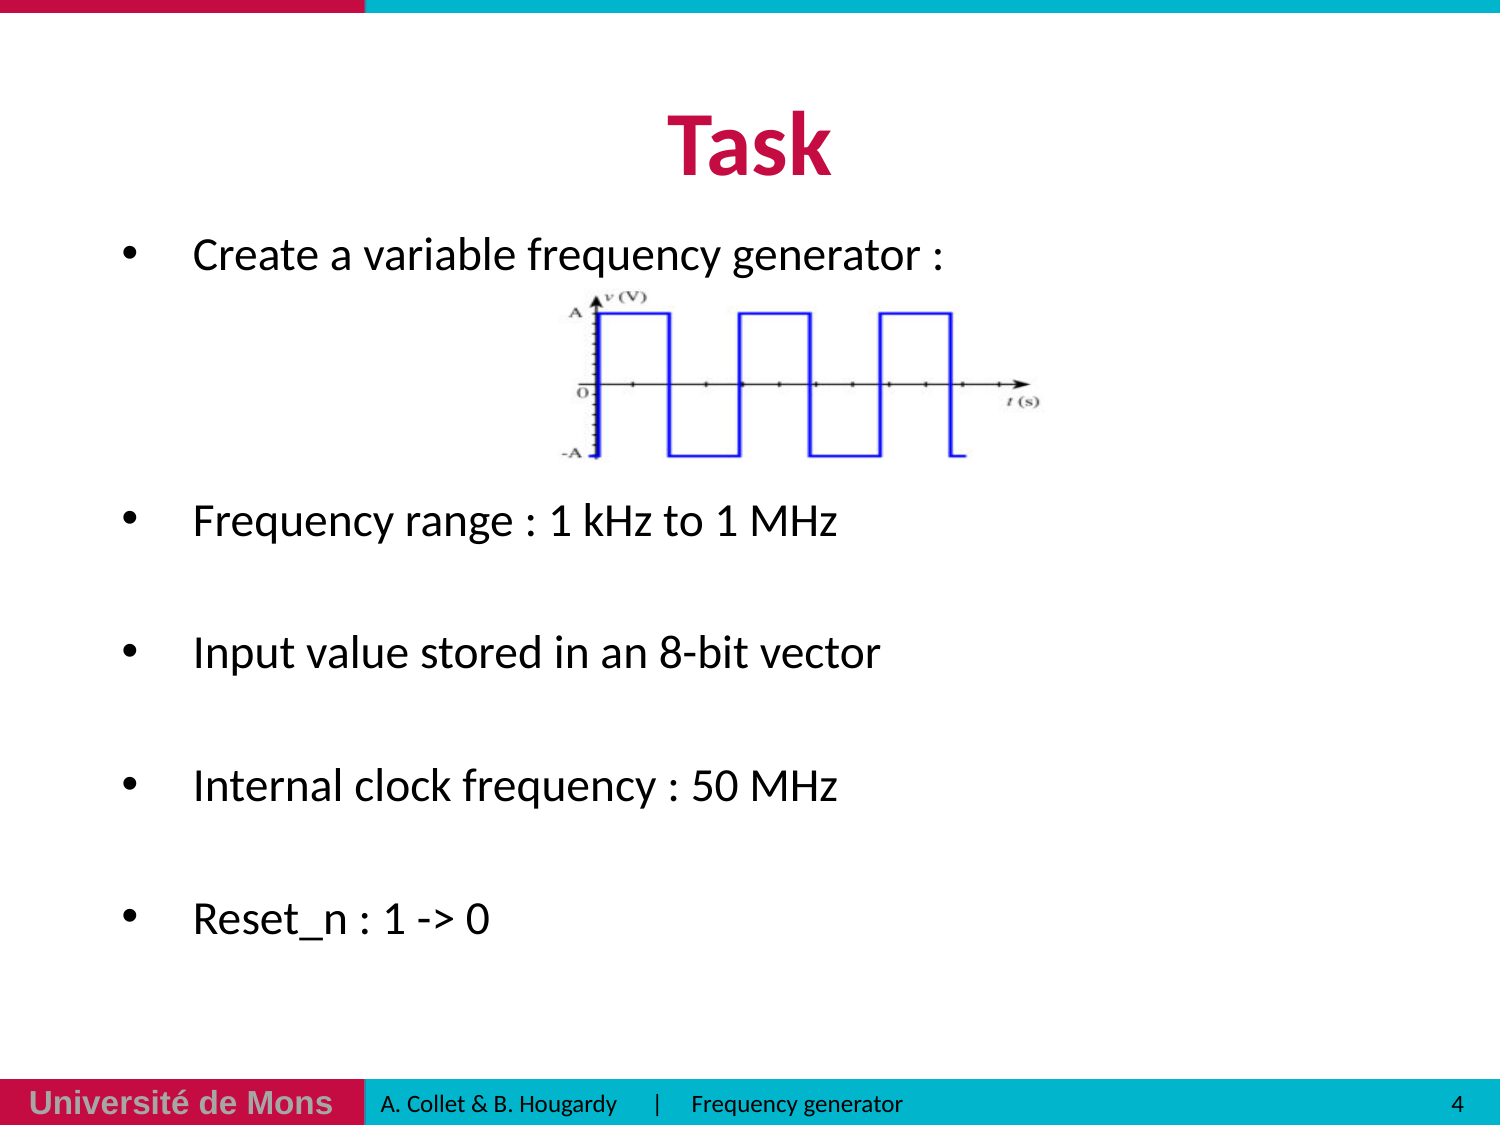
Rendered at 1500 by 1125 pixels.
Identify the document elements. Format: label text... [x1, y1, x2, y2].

slide_number 4 [1416, 1079, 1500, 1125]
picture [0, 1079, 365, 1125]
list Create a variable frequency generator : Frequency range : 1 kHz to 1 MHz Input value stored in an 8-bit vector Internal clock frequency : 50 MHz Reset_n : 1 -> 0 [106, 215, 1457, 959]
footer A. Collet & B. Hougardy | Frequency generator [365, 1079, 1416, 1125]
title Task [74, 44, 1426, 233]
picture [0, 0, 1500, 13]
picture [557, 288, 1044, 463]
